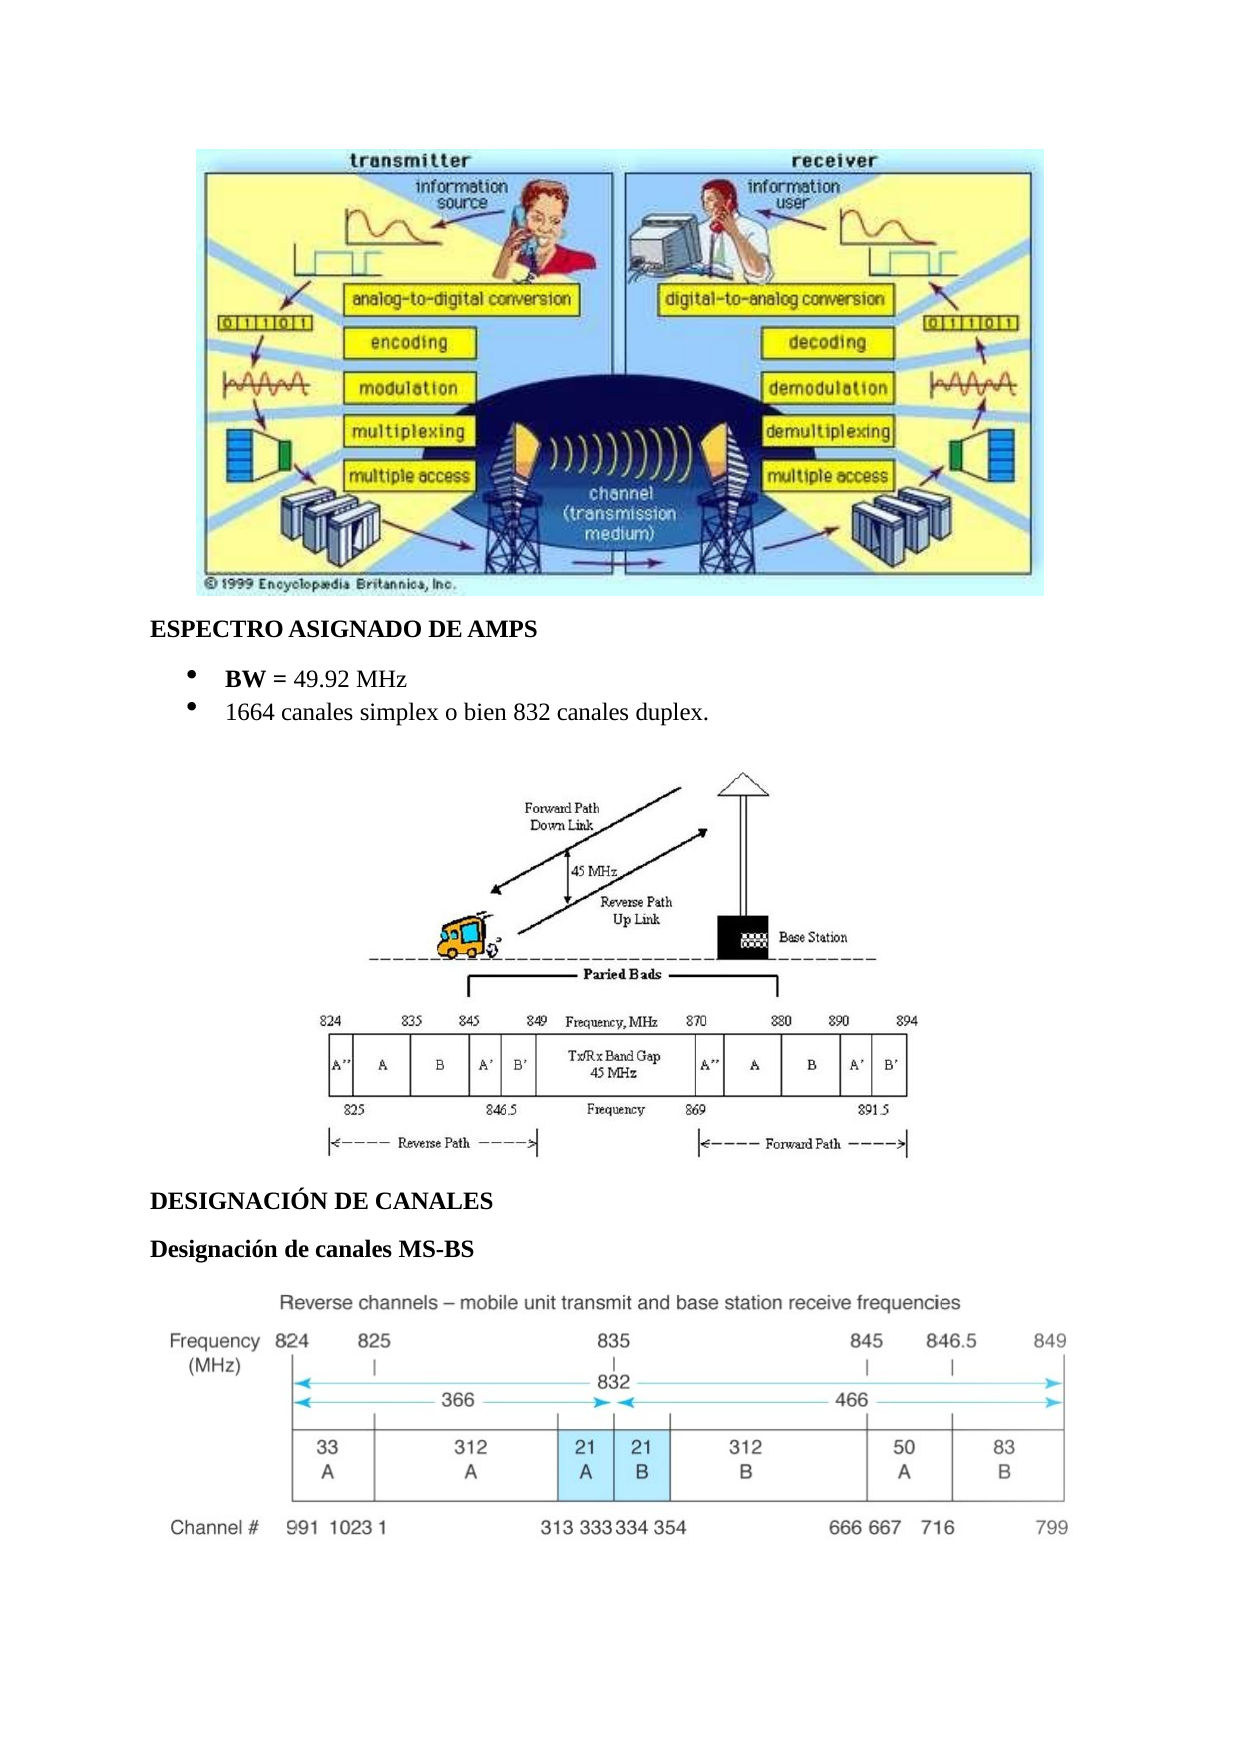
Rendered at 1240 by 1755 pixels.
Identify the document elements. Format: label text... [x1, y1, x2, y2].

text_box ESPECTRO ASIGNADO DE AMPS BW = 49.92 MHz 1664 canales simplex o bien 832 canales duplex. [147, 610, 715, 725]
picture [196, 149, 1044, 596]
picture [167, 1290, 1073, 1540]
picture [316, 763, 920, 1163]
text_box DESIGNACIÓN DE CANALES Designación de canales MS-BS [147, 1165, 498, 1263]
